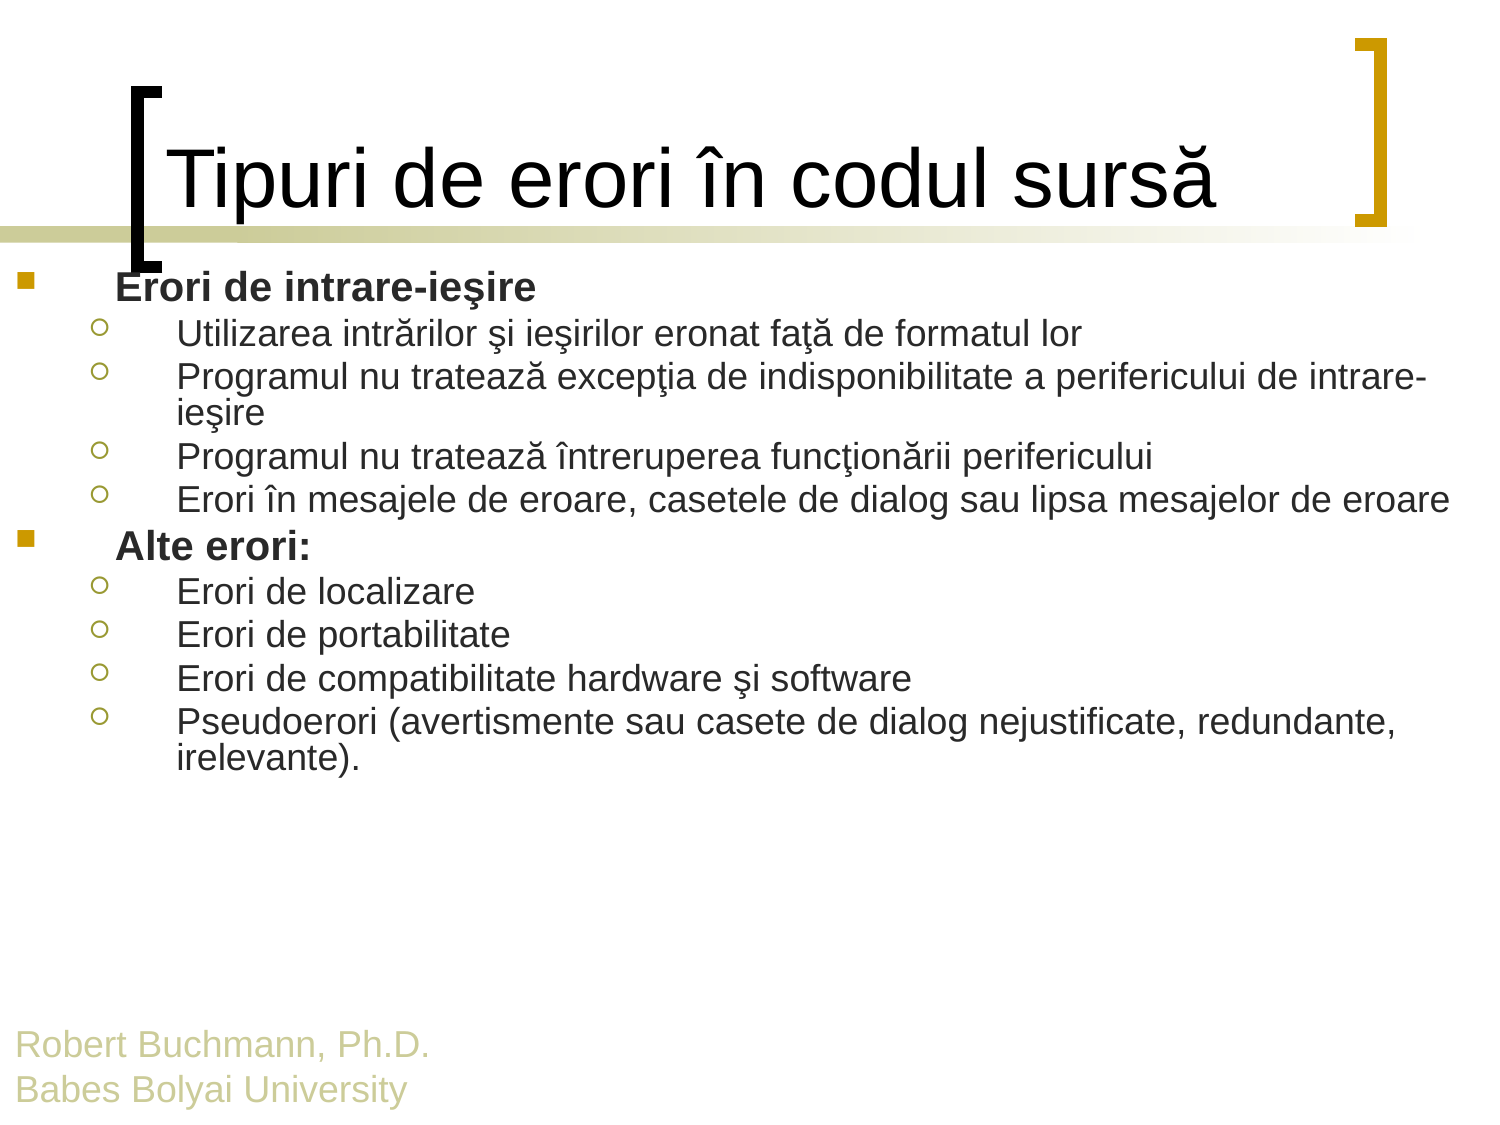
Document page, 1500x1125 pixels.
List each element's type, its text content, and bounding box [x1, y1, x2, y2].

list Erori de intrare-ieşire Utilizarea intrărilor şi ieşirilor eronat faţă de formatul lor Programul nu tratează excepţia de indisponibilitate a perifericului de intrare-ieşire Programul nu tratează întreruperea funcţionării perifericului Erori în mesajele de eroare, casetele de dialog sau lipsa mesajelor de eroare Alte erori: Erori de localizare Erori de portabilitate Erori de compatibilitate hardware şi software Pseudoerori (avertismente sau casete de dialog nejustificate, redundante, irelevante). [0, 262, 1500, 1125]
title Tipuri de erori în codul sursă [149, 0, 1413, 232]
